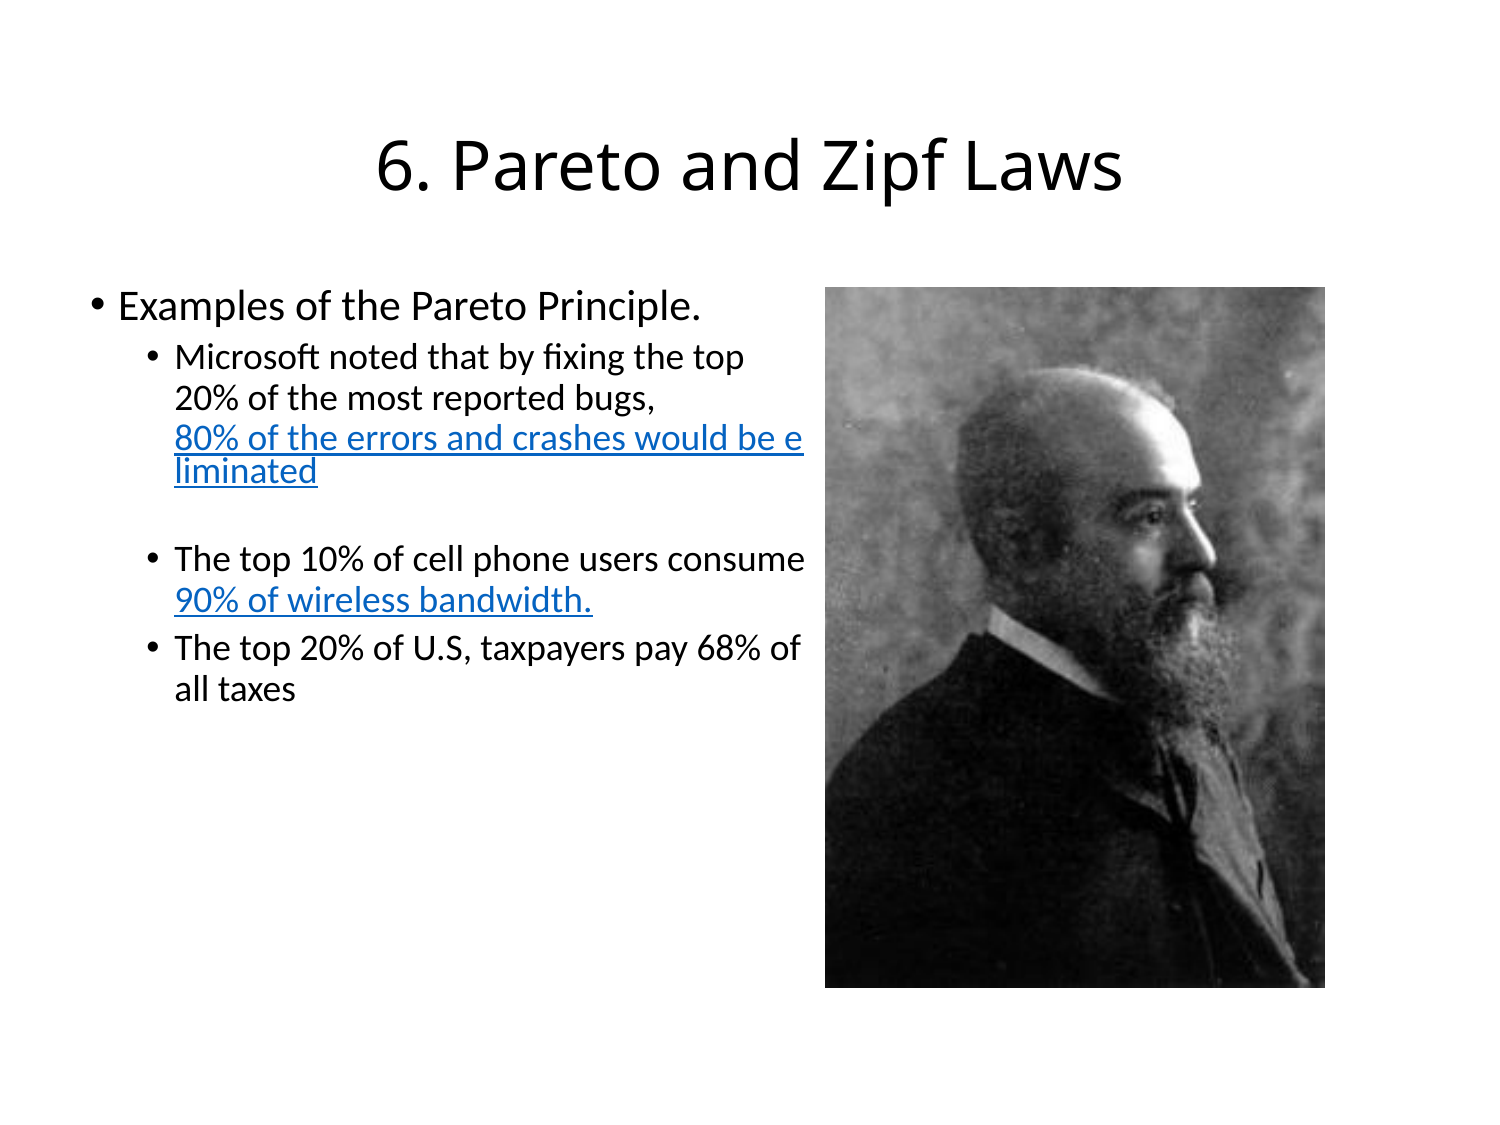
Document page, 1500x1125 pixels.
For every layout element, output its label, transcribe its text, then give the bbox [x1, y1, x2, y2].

title 6. Pareto and Zipf Laws [103, 59, 1397, 278]
picture [824, 287, 1325, 988]
list Examples of the Pareto Principle. Microsoft noted that by fixing the top 20% of the most reported bugs, 80% of the errors and crashes would be eliminated The top 10% of cell phone users consume 90% of wireless bandwidth. The top 20% of U.S, taxpayers pay 68% of all taxes [75, 275, 825, 1062]
